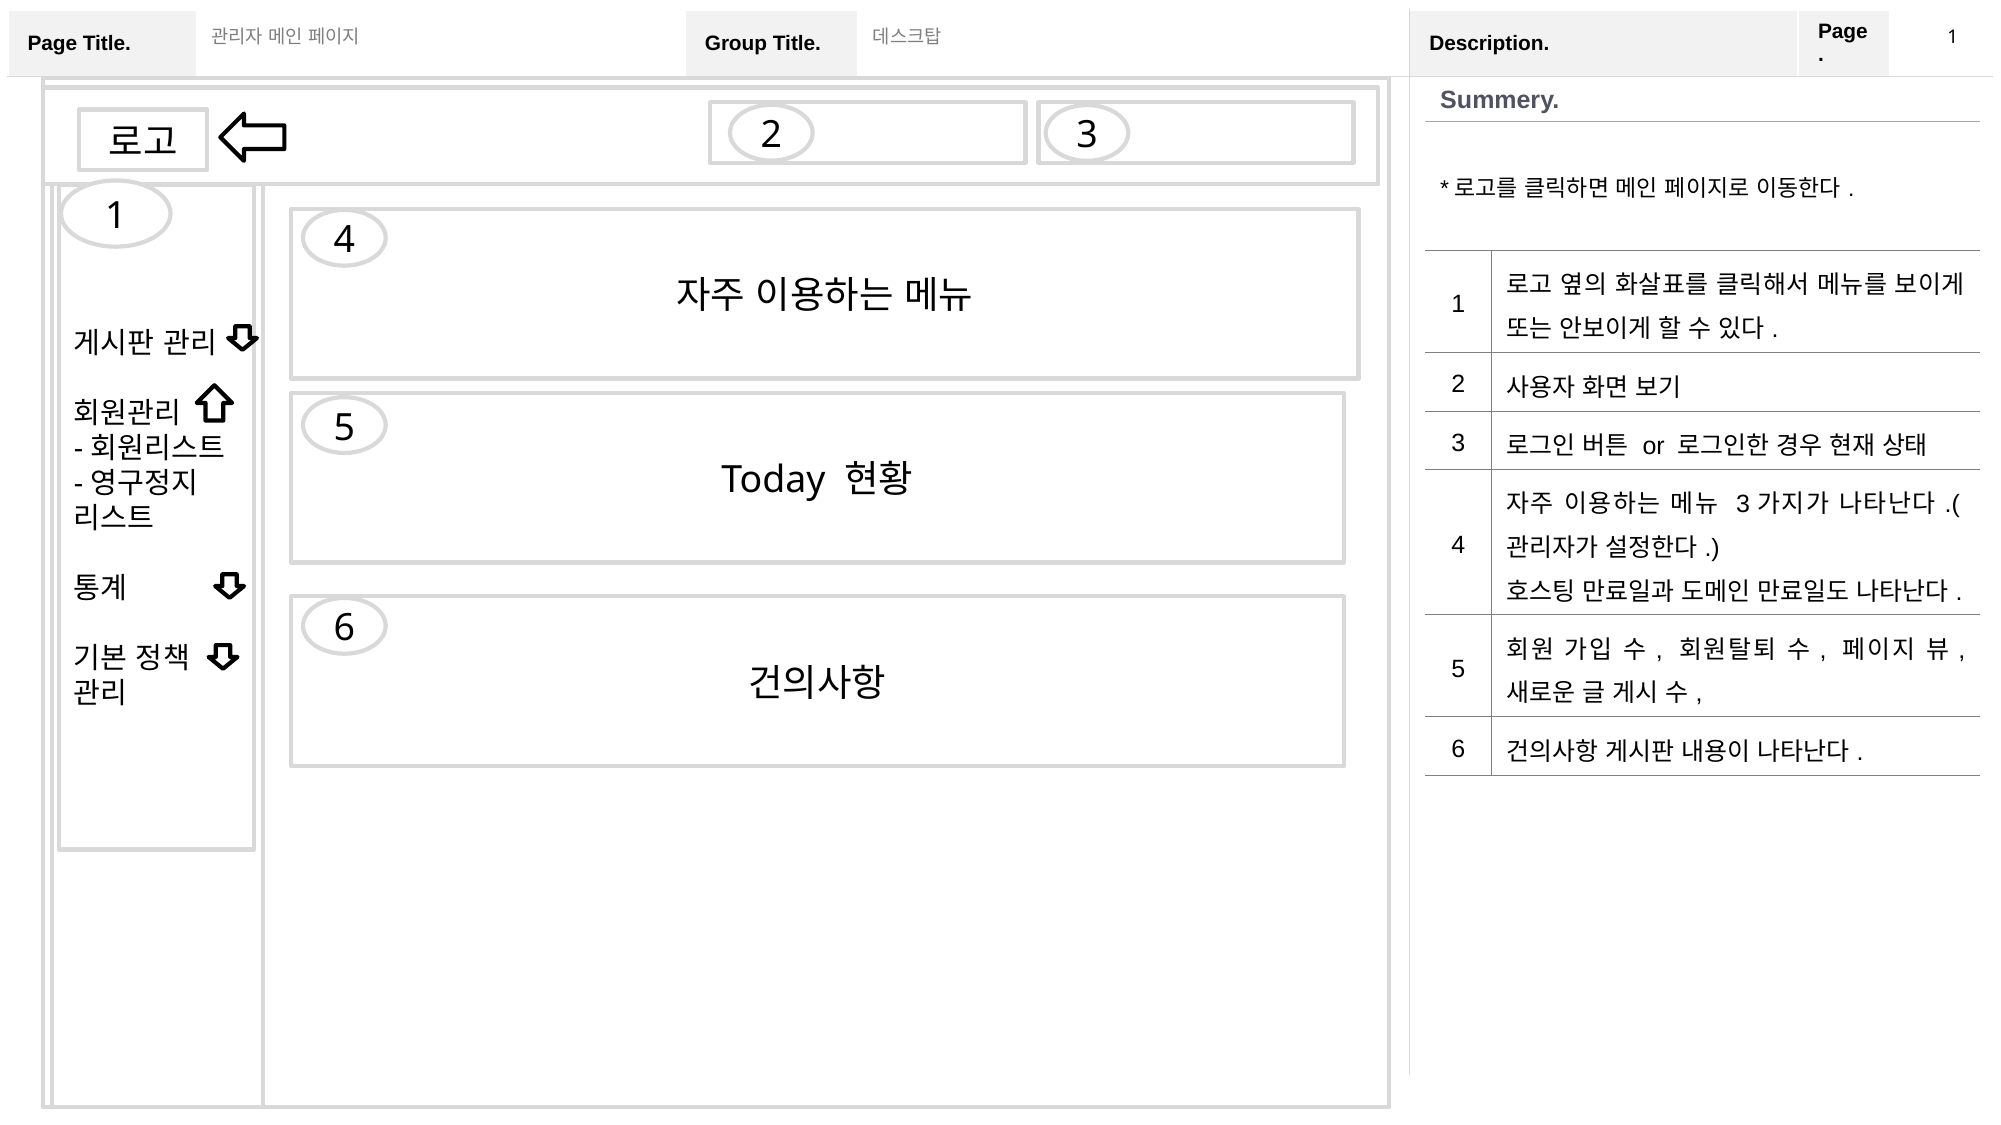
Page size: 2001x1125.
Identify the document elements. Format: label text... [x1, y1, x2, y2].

text_box 4 [300, 207, 388, 268]
text_box 5 [300, 395, 388, 456]
table_cell 자주 이용하는 메뉴 3가지가 나타난다.(관리자가 설정한다.) 호스팅 만료일과 도메인 만료일도 나타난다. [1492, 470, 1980, 614]
text_box 로고 [77, 107, 209, 172]
table_cell 로그인 버튼 or 로그인한 경우 현재 상태 [1492, 412, 1980, 469]
text_box 1 [1932, 17, 1973, 55]
text_box [1036, 100, 1356, 165]
text_box [41, 85, 1380, 186]
text_box 6 [300, 595, 388, 656]
text_box 2 [727, 102, 815, 163]
table_cell 사용자 화면 보기 [1492, 353, 1980, 411]
table_cell 4 [1425, 470, 1491, 614]
table_cell 로고 옆의 화살표를 클릭해서 메뉴를 보이게 또는 안보이게 할 수 있다. [1492, 251, 1980, 352]
text_box Today 현황 [289, 391, 1346, 565]
table_cell 3 [1425, 412, 1491, 469]
list 데스크탑 [858, 18, 1405, 55]
table_cell *로고를 클릭하면 메인 페이지로 이동한다. [1425, 122, 1980, 250]
text_box [50, 186, 265, 1109]
table_header Summery. [1425, 78, 1980, 121]
table_cell 건의사항 게시판 내용이 나타난다. [1492, 717, 1980, 775]
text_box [58, 180, 258, 850]
table_cell 회원 가입 수, 회원탈퇴 수, 페이지 뷰, 새로운 글 게시 수, [1492, 615, 1980, 716]
table_cell 1 [1425, 251, 1491, 352]
list 관리자 메인 페이지 [196, 18, 684, 55]
table_cell 5 [1425, 615, 1491, 716]
text_box [218, 111, 287, 163]
text_box 3 [1043, 102, 1131, 163]
text_box [41, 76, 1391, 1109]
text_box 건의사항 [289, 594, 1346, 768]
table_cell 6 [1425, 717, 1491, 775]
text_box [708, 100, 1028, 165]
table_cell 2 [1425, 353, 1491, 411]
text_box 자주 이용하는 메뉴 [289, 207, 1361, 381]
